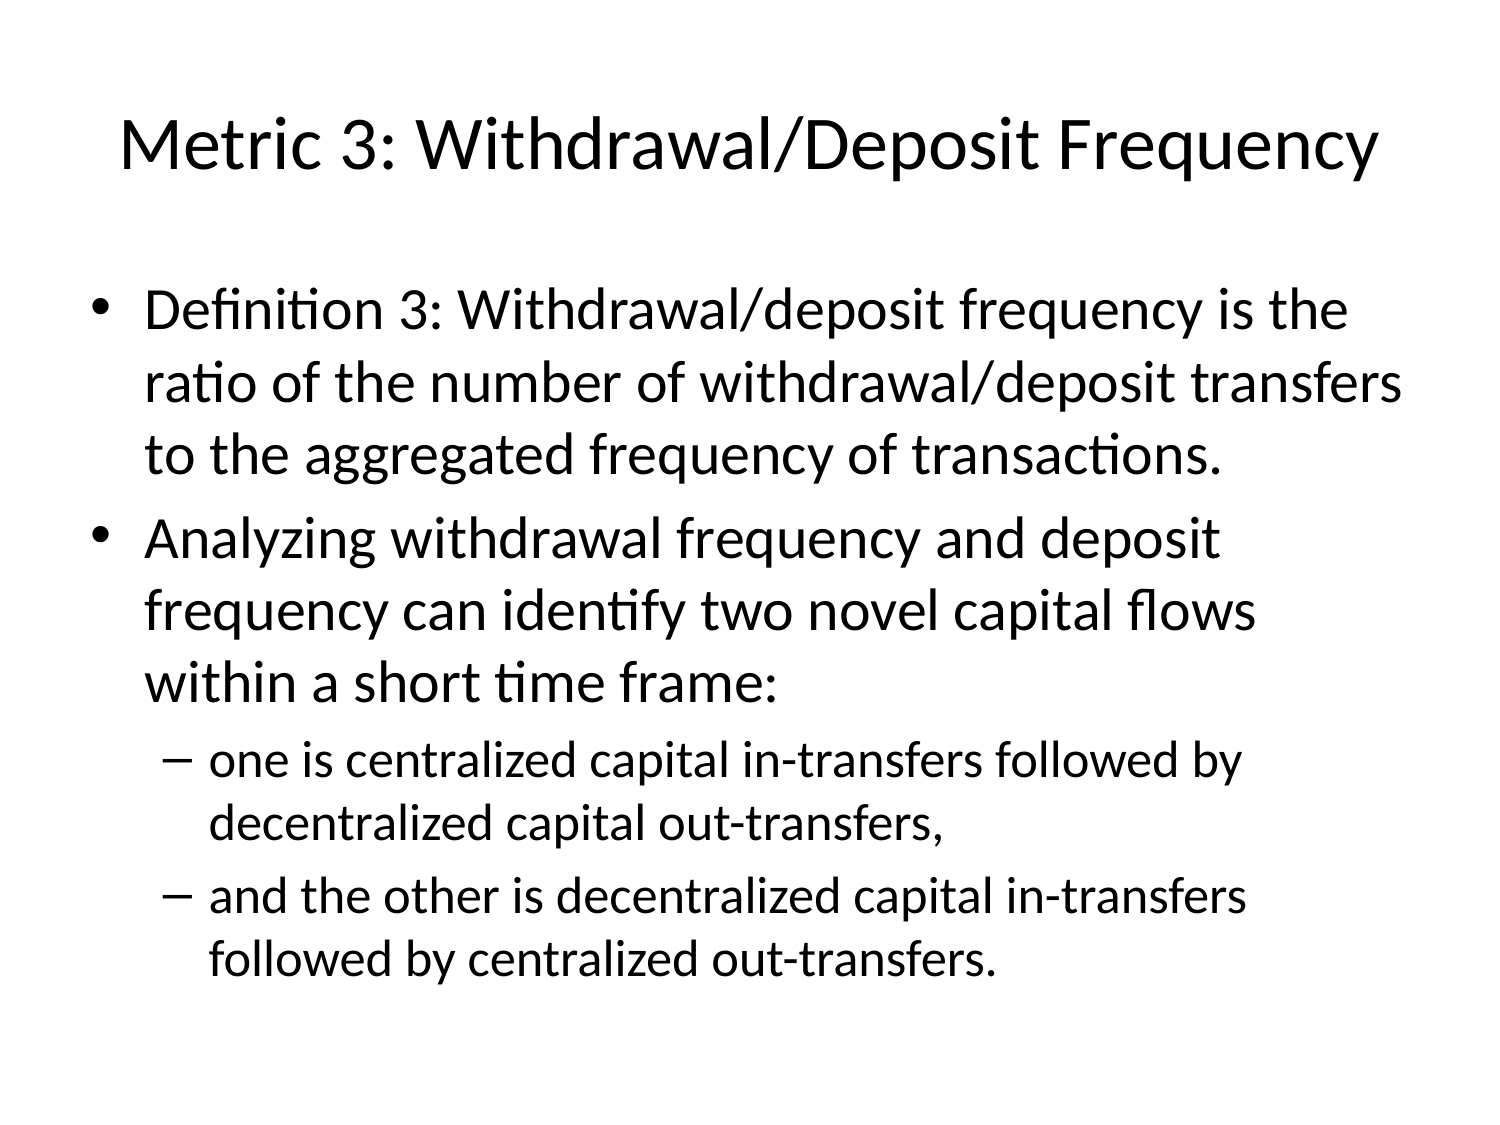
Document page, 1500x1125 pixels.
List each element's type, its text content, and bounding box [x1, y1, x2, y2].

title Metric 3: Withdrawal/Deposit Frequency [75, 45, 1425, 233]
list Definition 3: Withdrawal/deposit frequency is the ratio of the number of withdrawal/deposit transfers to the aggregated frequency of transactions. Analyzing withdrawal frequency and deposit frequency can identify two novel capital flows within a short time frame: one is centralized capital in-transfers followed by decentralized capital out-transfers, and the other is decentralized capital in-transfers followed by centralized out-transfers. [75, 262, 1425, 1005]
